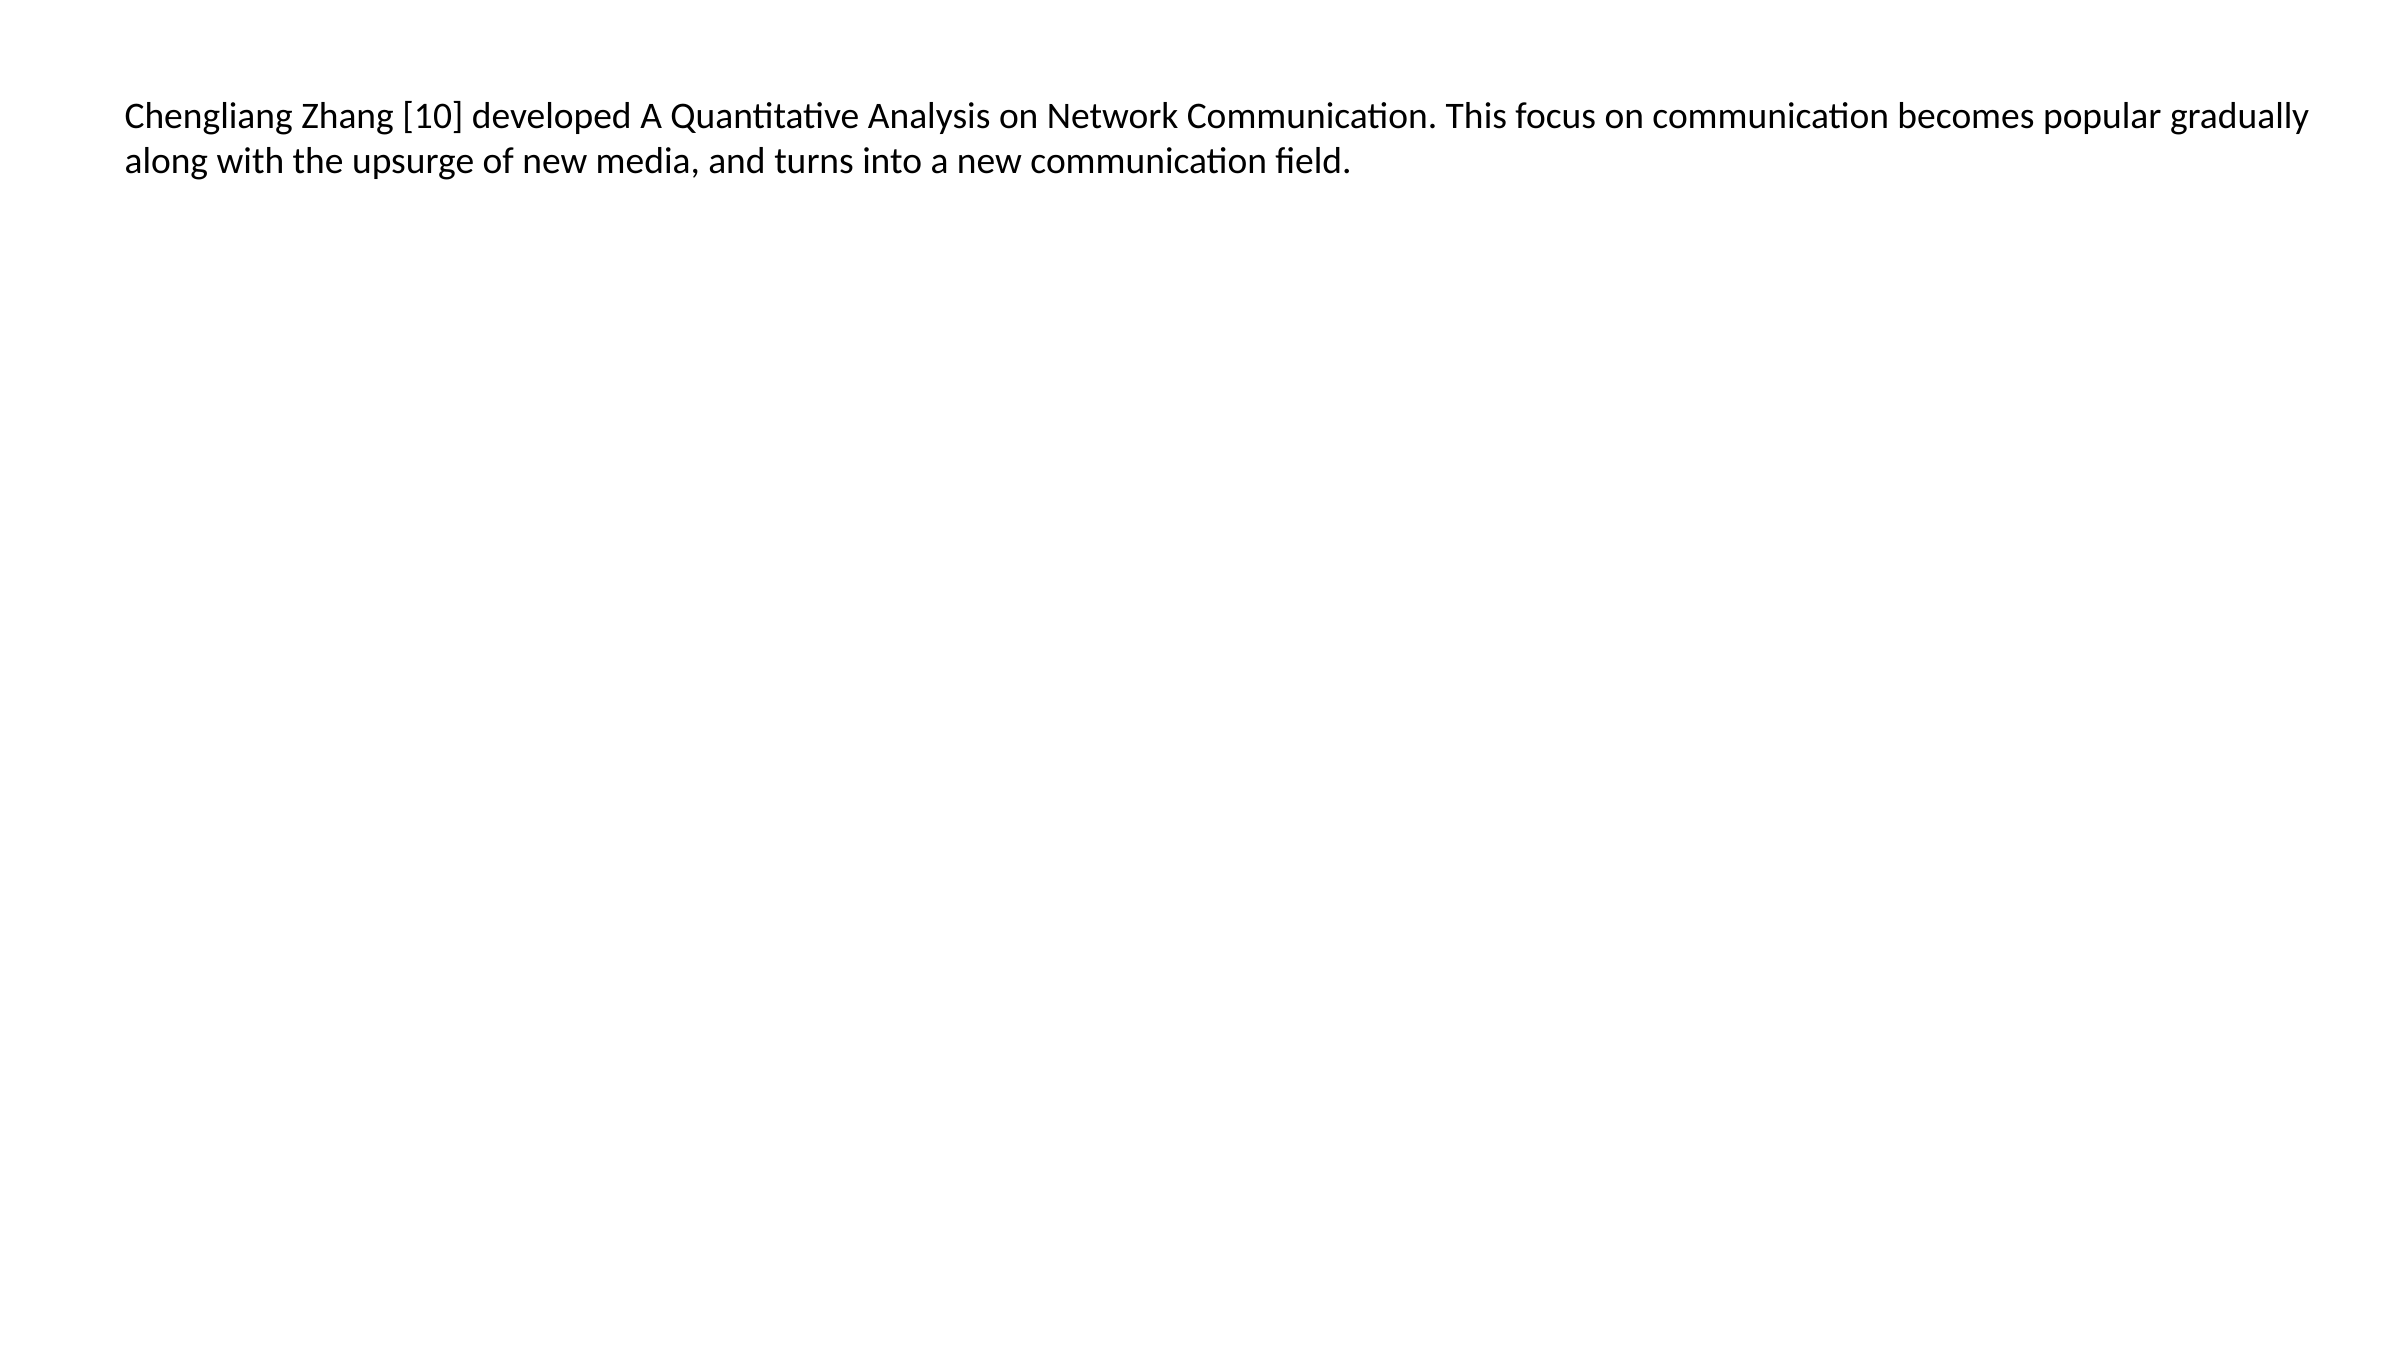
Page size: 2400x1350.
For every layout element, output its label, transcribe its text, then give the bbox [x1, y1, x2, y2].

text_box Chengliang Zhang [10] developed A Quantitative Analysis on Network Communication. This focus on communication becomes popular gradually along with the upsurge of new media, and turns into a new communication field. [109, 84, 2336, 189]
